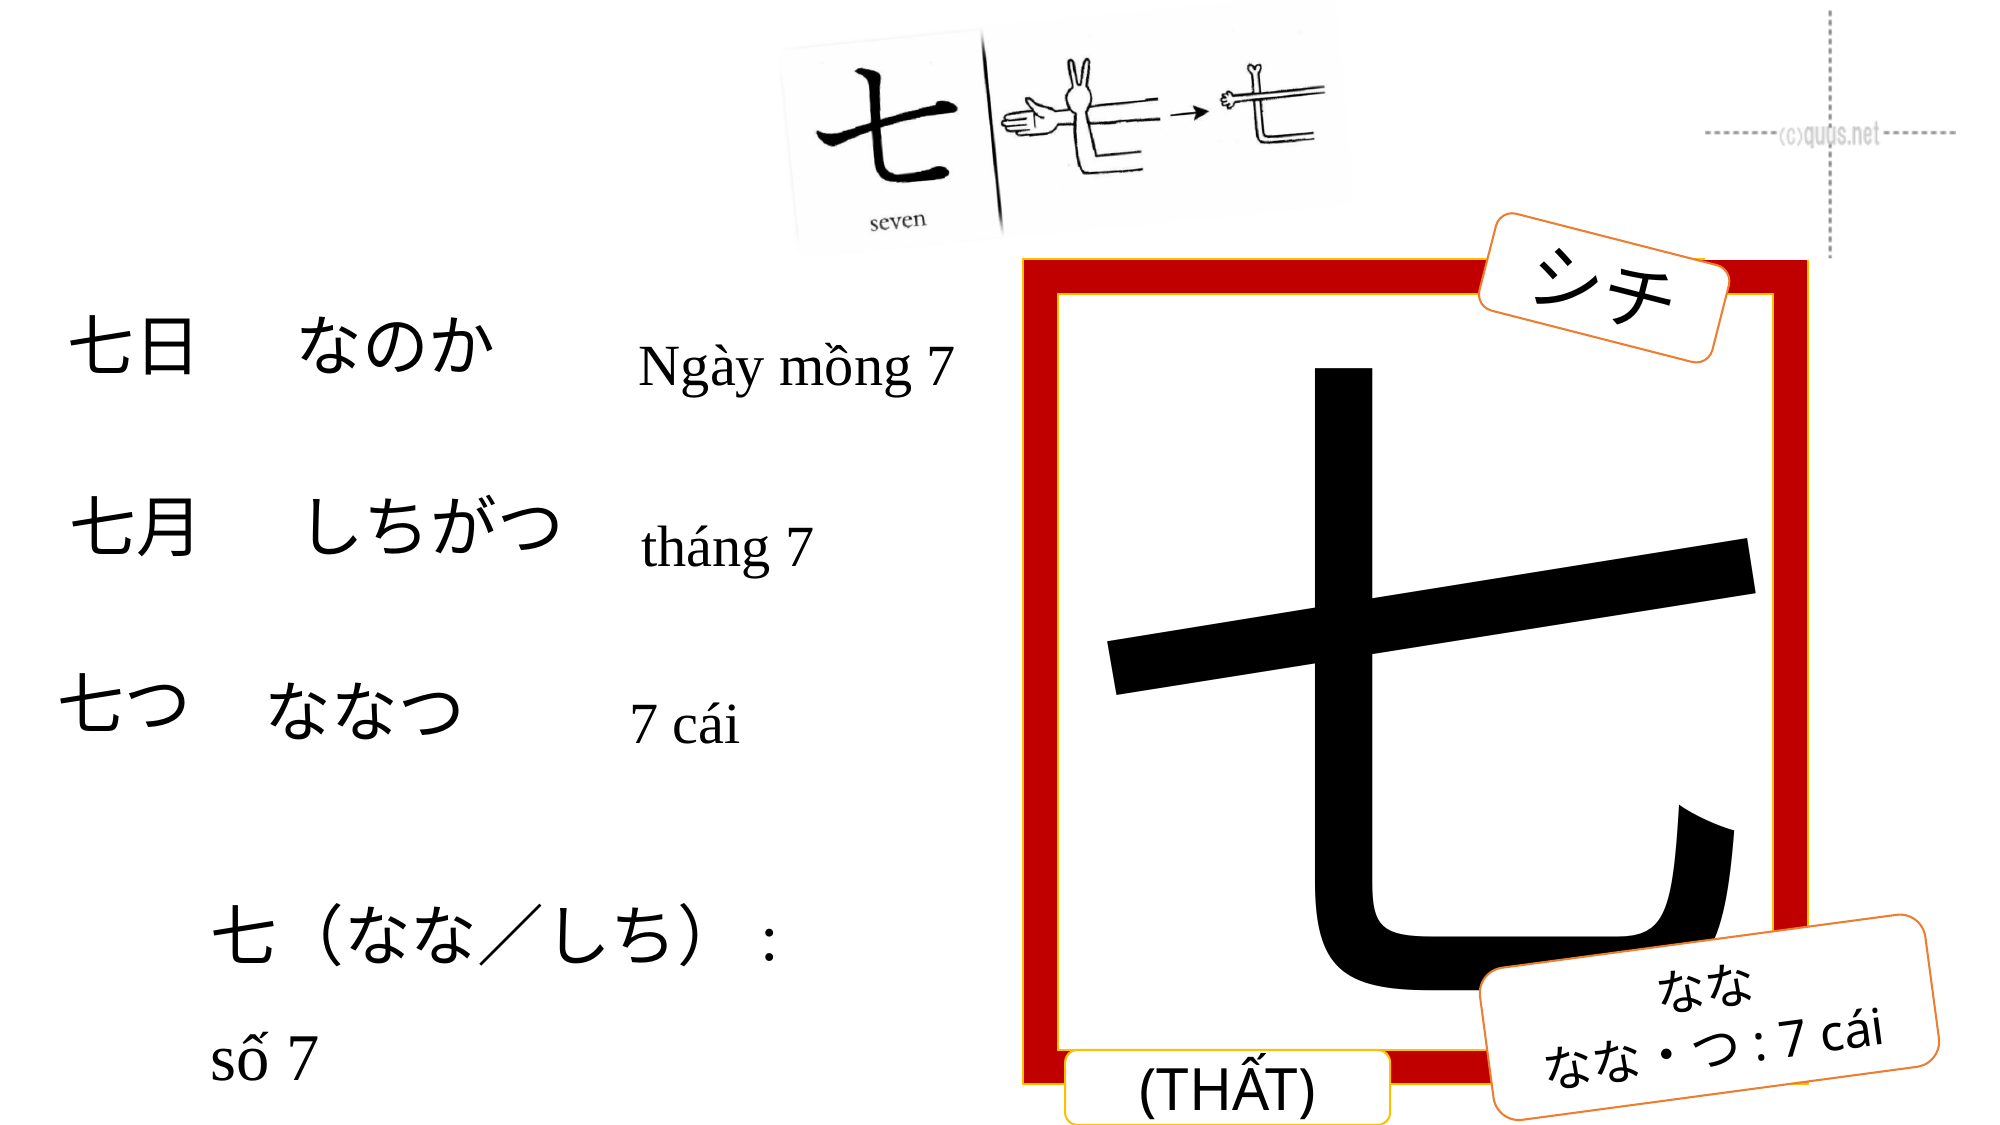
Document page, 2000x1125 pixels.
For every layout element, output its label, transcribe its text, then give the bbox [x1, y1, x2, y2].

text_box 七 [1022, 258, 1486, 295]
text_box ななつ [250, 671, 549, 759]
text_box Ngày mồng 7 [624, 284, 1063, 405]
text_box 七日 [52, 305, 260, 393]
text_box 七 [1022, 405, 1059, 465]
text_box 七 [1022, 586, 1072, 1085]
text_box 七月 [54, 486, 262, 574]
text_box なのか [280, 305, 580, 393]
picture [1705, 9, 1956, 260]
picture [783, 17, 1347, 233]
text_box しちがつ [282, 486, 581, 574]
text_box なな なな・つ: 7 cái [1478, 913, 1941, 1122]
text_box 七つ [42, 663, 250, 751]
text_box tháng 7 [626, 465, 1065, 586]
text_box 7 cái [614, 643, 1054, 763]
text_box 七 [1706, 260, 1809, 930]
text_box 七 [1383, 1049, 1490, 1085]
text_box 七（なな／しち）: số 7 [195, 846, 834, 1101]
text_box シチ [1477, 212, 1731, 364]
text_box (THẤT) [1064, 1048, 1392, 1125]
